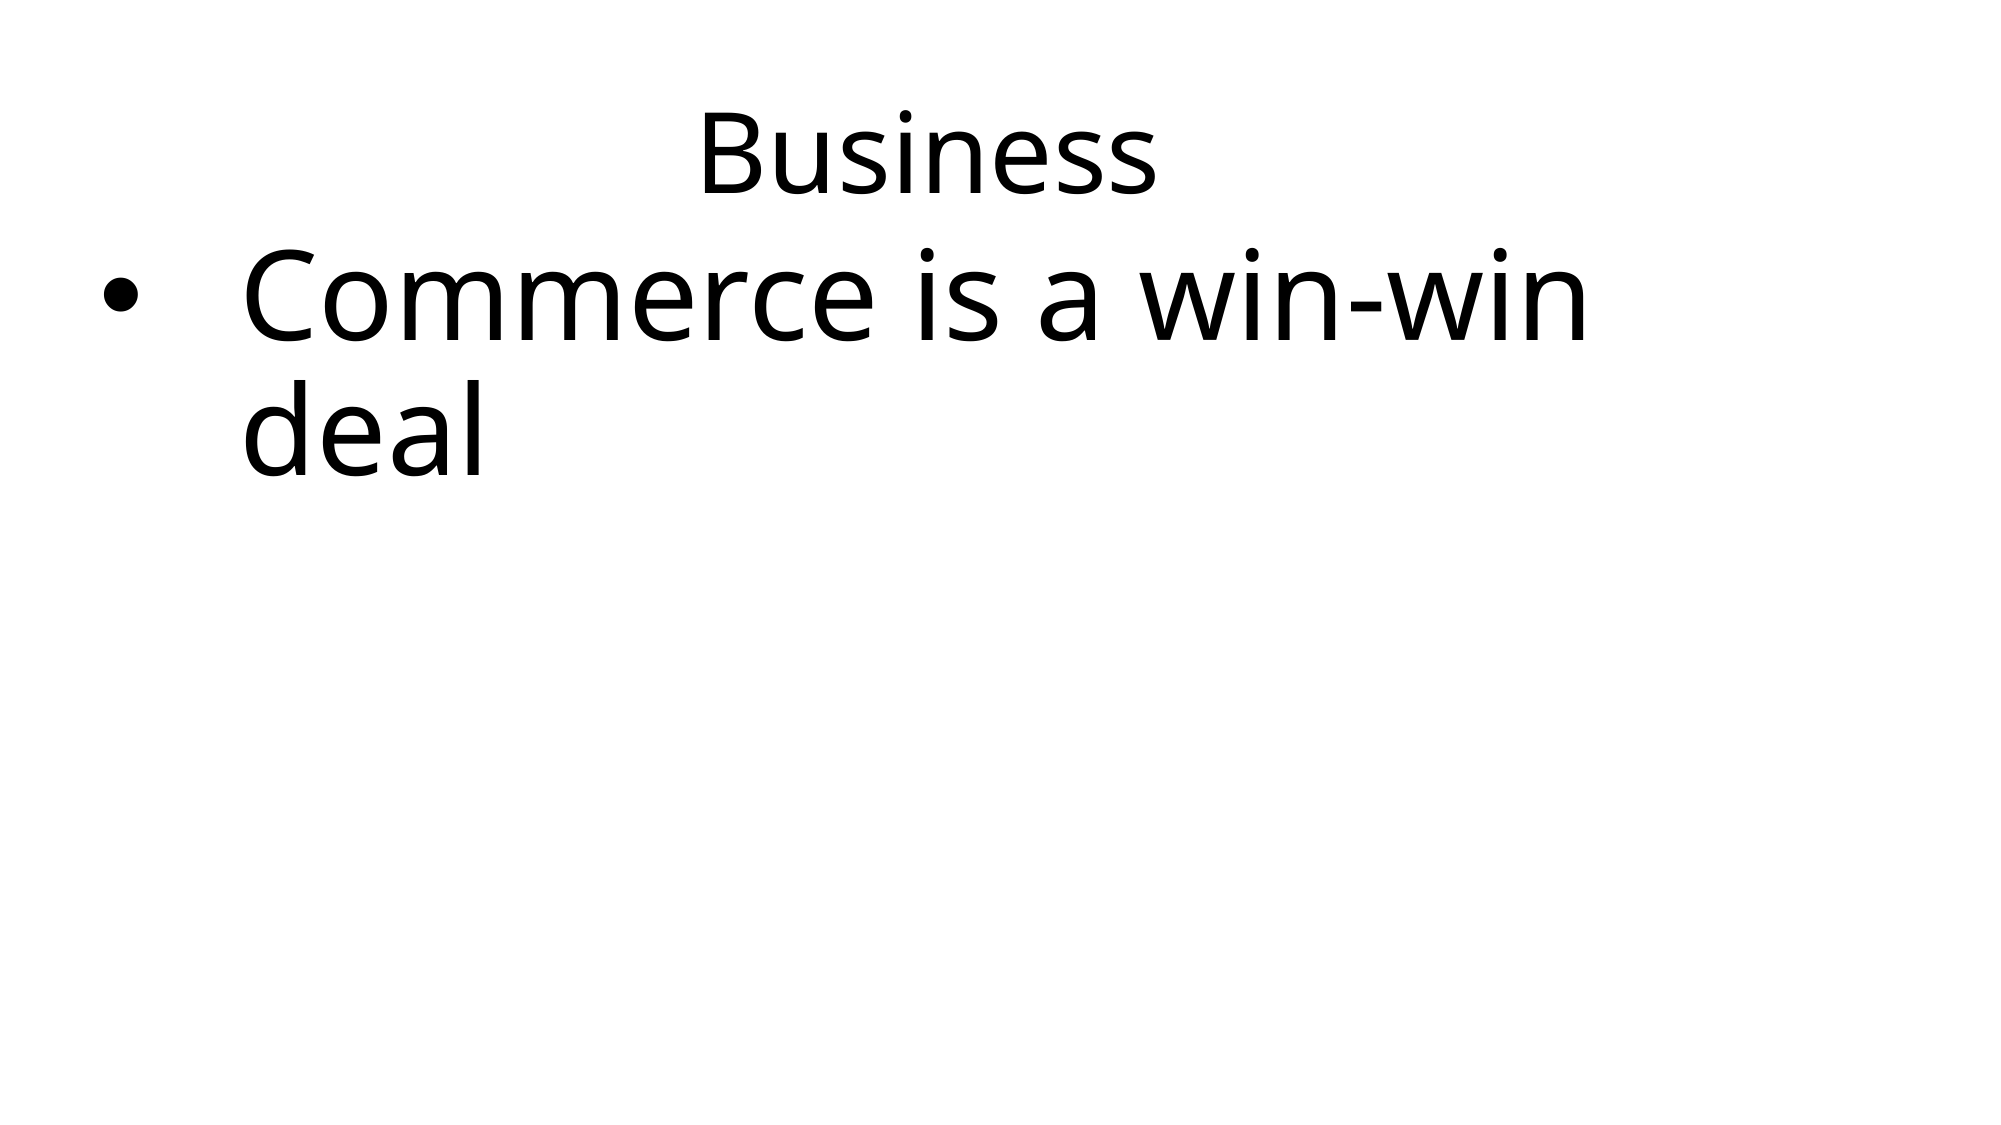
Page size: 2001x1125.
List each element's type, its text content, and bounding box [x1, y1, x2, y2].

text_box Commerce is a win-win deal [84, 225, 1834, 1055]
text_box Business [679, 73, 1276, 224]
